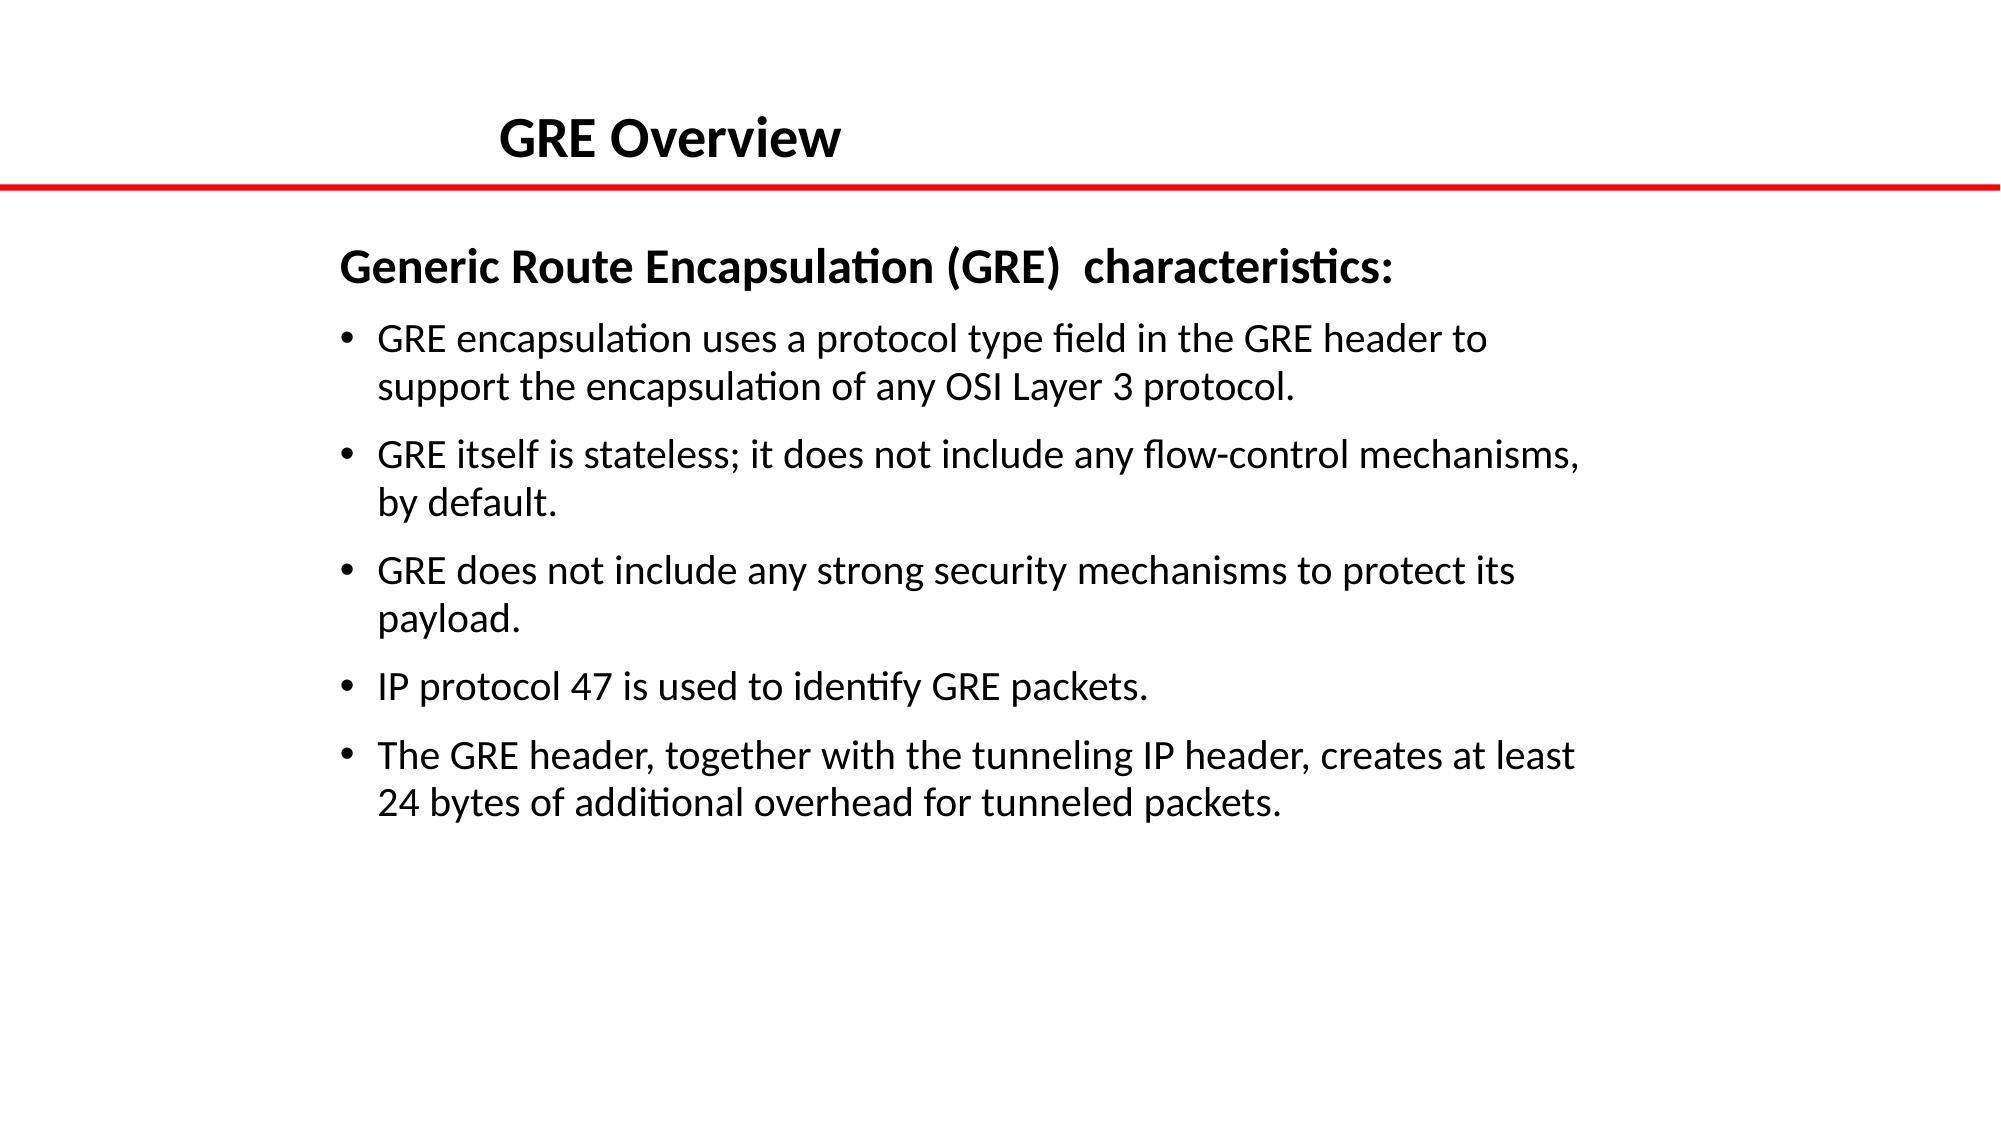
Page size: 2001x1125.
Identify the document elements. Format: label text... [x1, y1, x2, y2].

list Generic Route Encapsulation (GRE) characteristics: GRE encapsulation uses a protocol type field in the GRE header to support the encapsulation of any OSI Layer 3 protocol. GRE itself is stateless; it does not include any flow-control mechanisms, by default. GRE does not include any strong security mechanisms to protect its payload. IP protocol 47 is used to identify GRE packets. The GRE header, together with the tunneling IP header, creates at least 24 bytes of additional overhead for tunneled packets. [324, 232, 1613, 975]
title GRE Overview [484, 45, 1738, 233]
